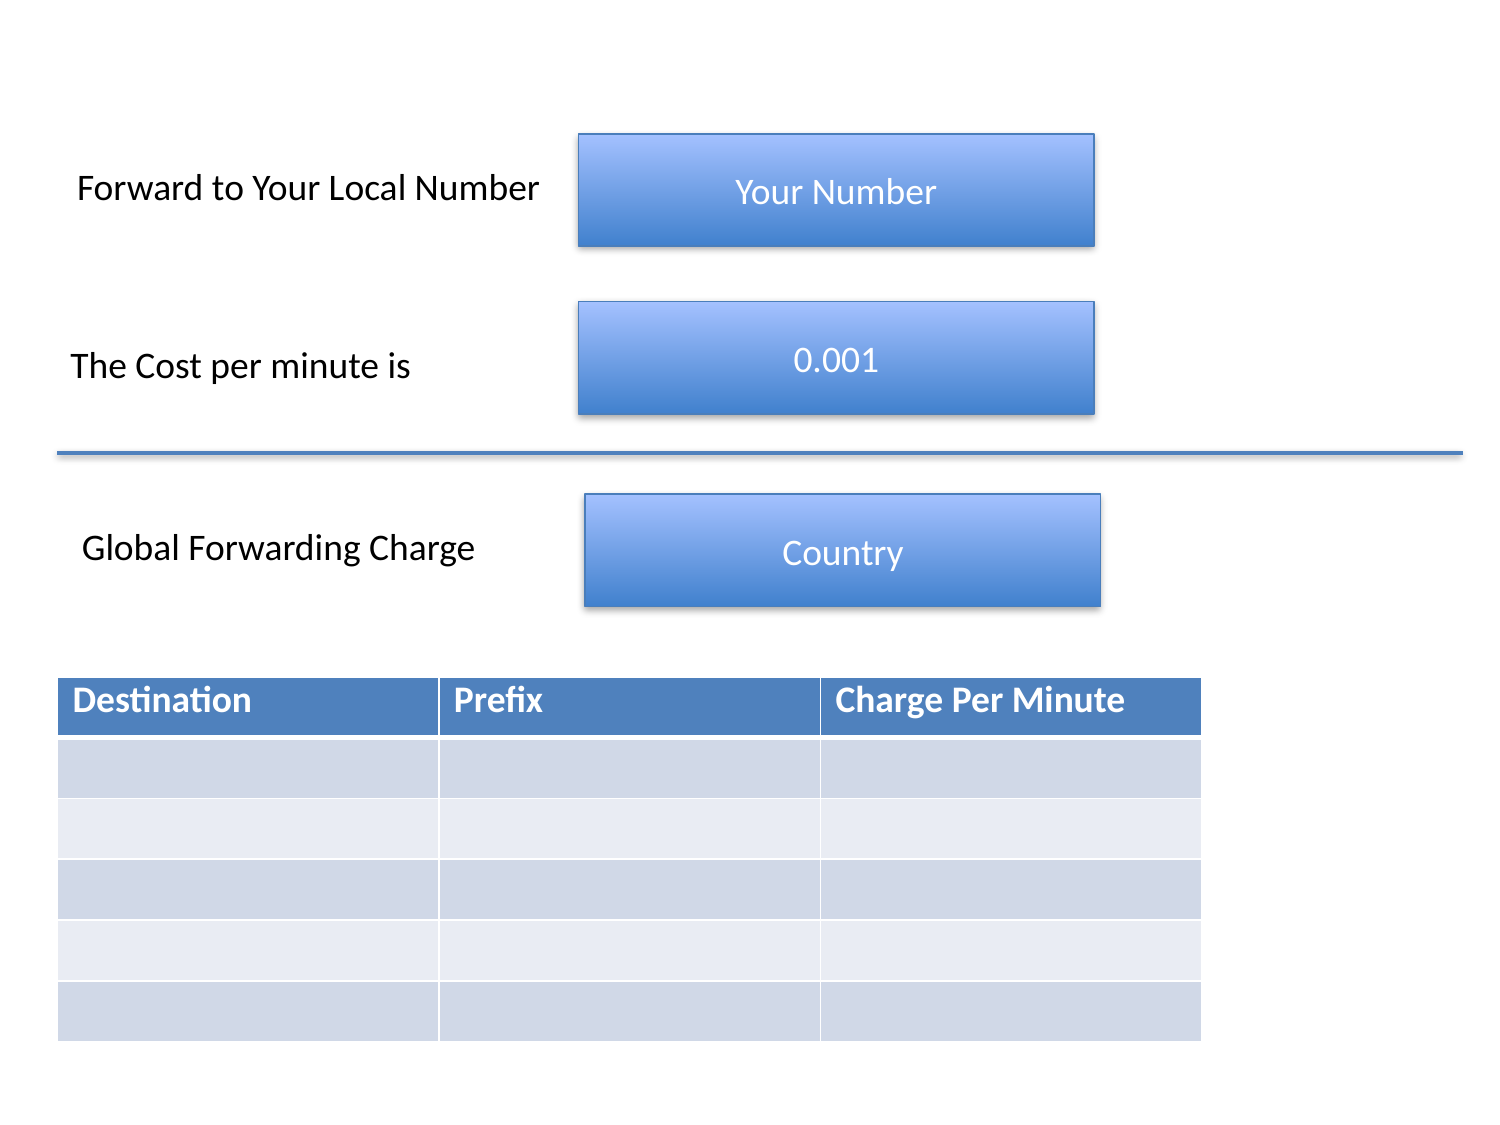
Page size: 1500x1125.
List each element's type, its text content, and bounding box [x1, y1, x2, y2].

text_box Forward to Your Local Number [62, 155, 556, 216]
table_cell [440, 740, 820, 798]
text_box The Cost per minute is [55, 333, 435, 394]
table_cell [440, 860, 820, 919]
table_cell [821, 799, 1201, 858]
table_header Charge Per Minute [821, 678, 1201, 735]
text_box Your Number [578, 133, 1095, 247]
text_box Country [584, 493, 1101, 607]
table_cell [821, 740, 1201, 798]
table_cell [821, 982, 1201, 1041]
text_box 0.001 [578, 301, 1095, 415]
table_header Prefix [440, 678, 820, 735]
table_cell [440, 921, 820, 980]
table_cell [821, 860, 1201, 919]
table_cell [58, 921, 438, 980]
table_cell [58, 740, 438, 798]
table_cell [58, 982, 438, 1041]
table_cell [58, 799, 438, 858]
table_cell [440, 982, 820, 1041]
table_cell [58, 860, 438, 919]
table_cell [821, 921, 1201, 980]
text_box Global Forwarding Charge [67, 515, 491, 576]
table_cell [440, 799, 820, 858]
table_header Destination [58, 678, 438, 735]
